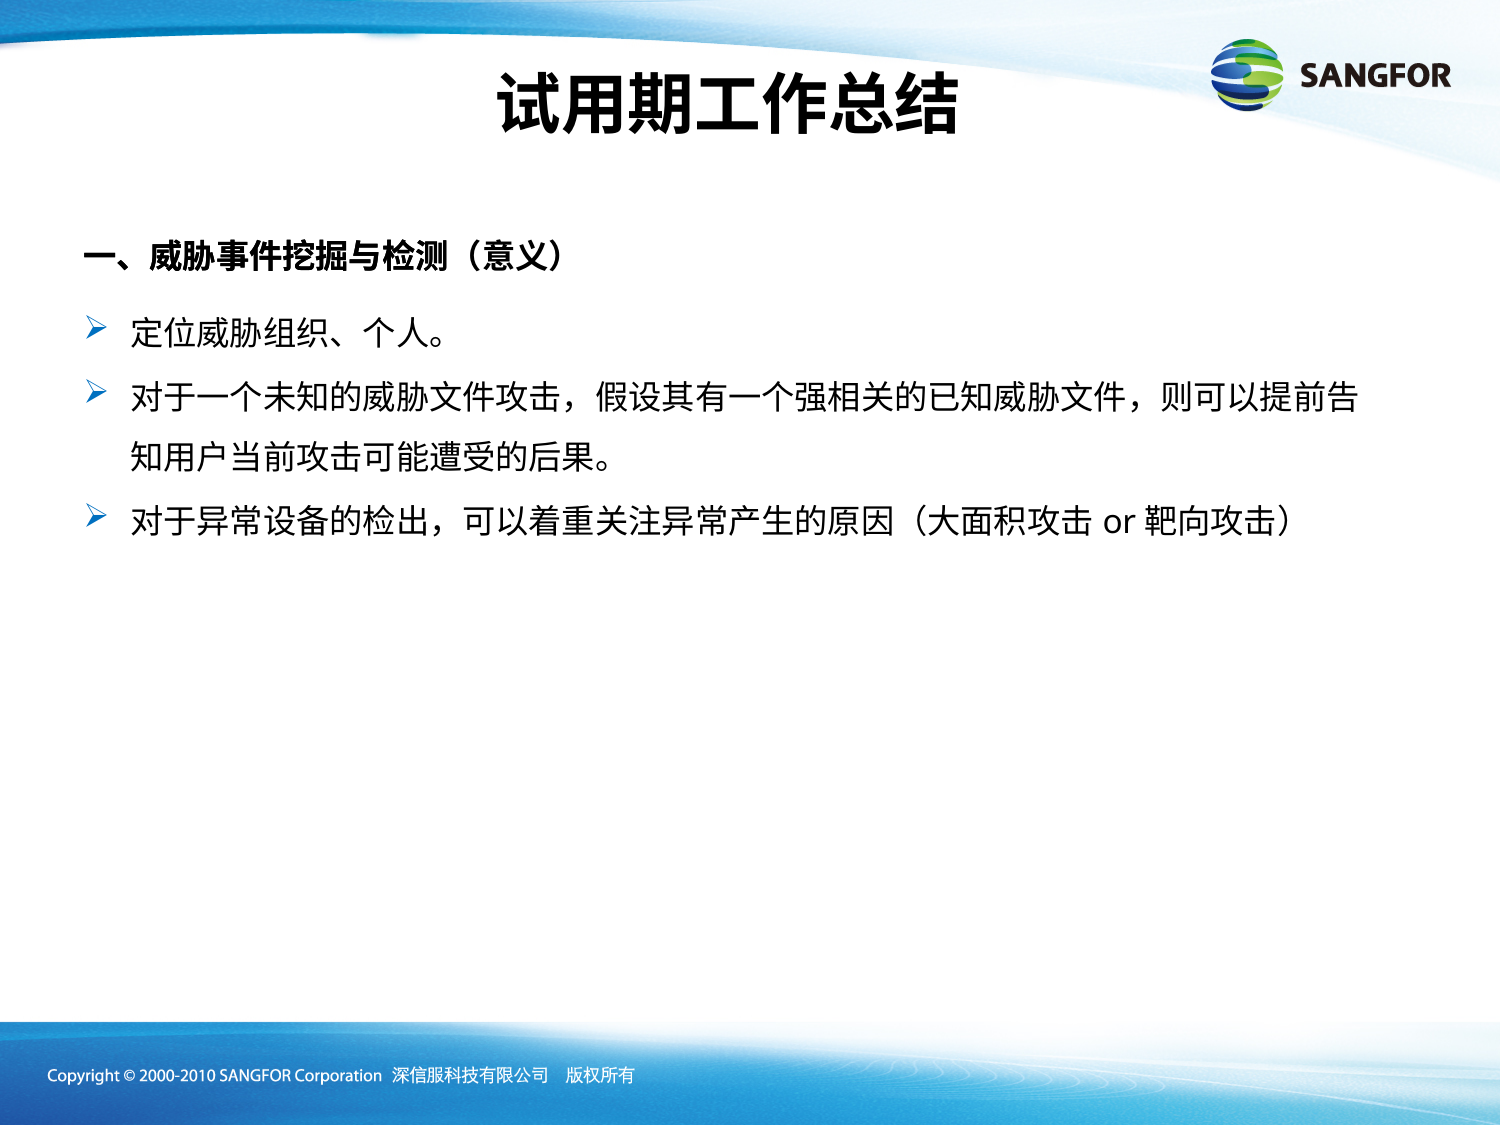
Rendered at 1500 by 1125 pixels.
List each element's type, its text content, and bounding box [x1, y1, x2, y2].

text_box 一、威胁事件挖掘与检测（意义） 定位威胁组织、个人。 对于一个未知的威胁文件攻击，假设其有一个强相关的已知威胁文件，则可以提前告知用户当前攻击可能遭受的后果。 对于异常设备的检出，可以着重关注异常产生的原因（大面积攻击or靶向攻击） [68, 207, 1388, 548]
picture [0, 0, 1500, 1125]
text_box 试用期工作总结 [85, 54, 1371, 150]
